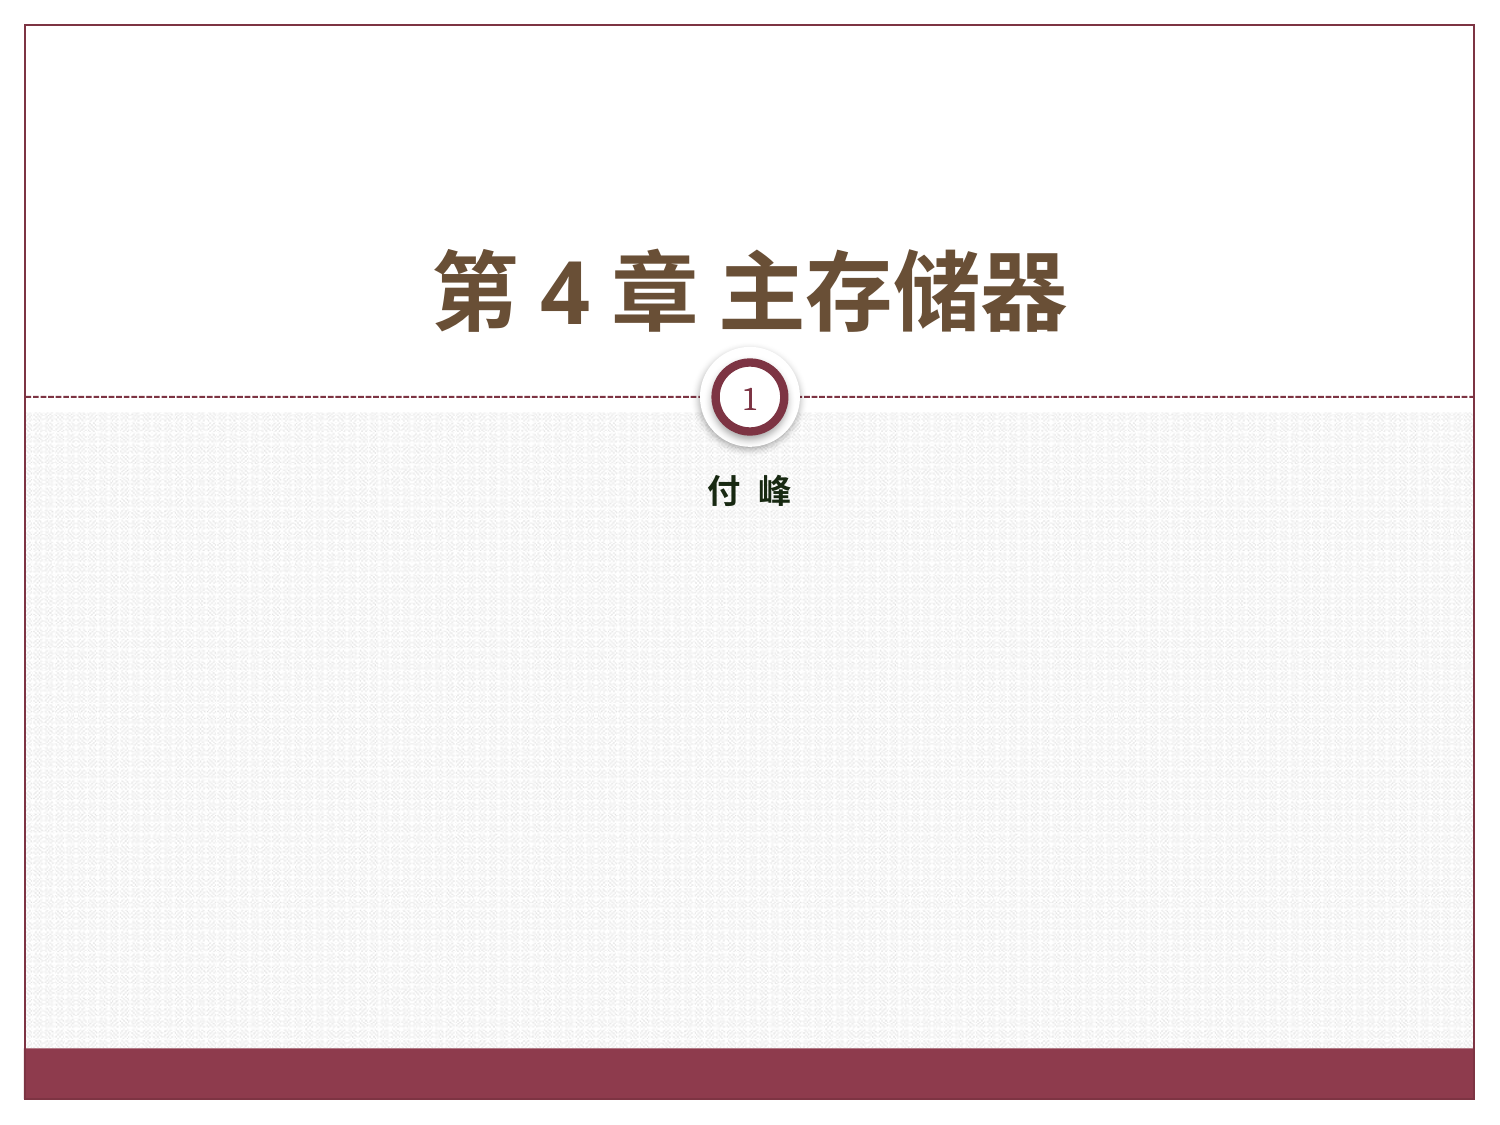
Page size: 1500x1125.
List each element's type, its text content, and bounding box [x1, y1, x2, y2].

picture [26, 413, 1473, 1048]
title 第4章 主存储器 [112, 62, 1388, 350]
subtitle 付 峰 [225, 462, 1275, 750]
slide_number 1 [712, 360, 788, 433]
